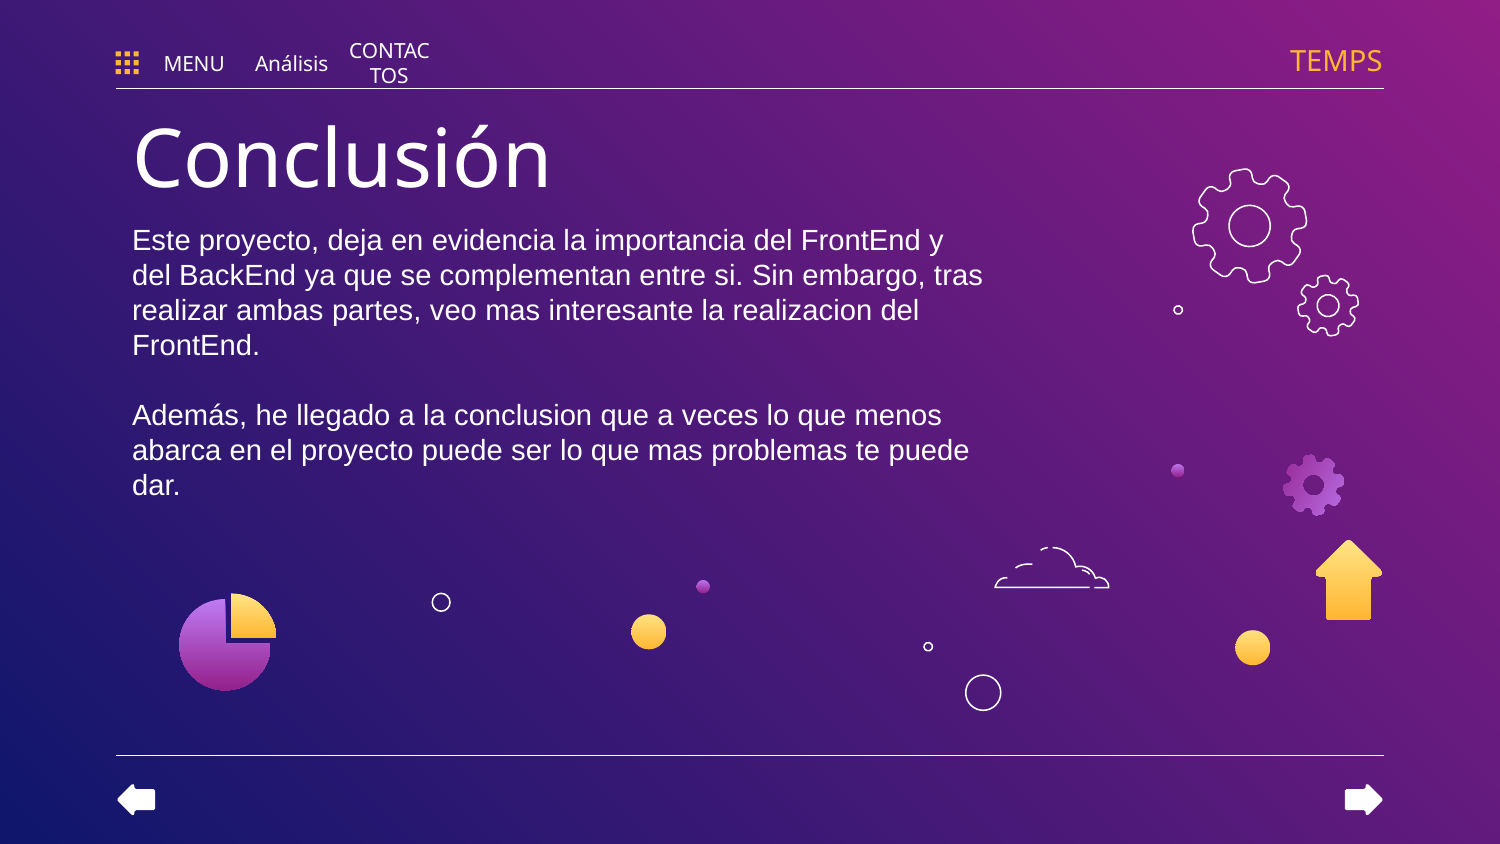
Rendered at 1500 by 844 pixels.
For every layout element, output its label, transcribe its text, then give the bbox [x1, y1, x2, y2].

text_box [175, 593, 277, 695]
text_box Análisis [248, 45, 335, 81]
text_box [1235, 630, 1271, 666]
subtitle Este proyecto, deja en evidencia la importancia del FrontEnd y del BackEnd ya que se complementan entre si. Sin embargo, tras realizar ambas partes, veo mas interesante la realizacion del FrontEnd. Además, he llegado a la conclusion que a veces lo que menos abarca en el proyecto puede ser lo que mas problemas te puede dar. [117, 206, 1001, 610]
text_box [109, 45, 145, 81]
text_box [115, 50, 139, 75]
text_box [631, 614, 667, 650]
text_box CONTACTOS [346, 45, 433, 81]
text_box MENU [151, 45, 237, 81]
text_box [696, 580, 710, 594]
title Conclusión [117, 90, 1383, 191]
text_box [994, 547, 1110, 588]
text_box [1344, 784, 1383, 816]
text_box [1171, 464, 1185, 478]
text_box [1192, 169, 1307, 283]
text_box TEMPS [1158, 34, 1383, 85]
text_box [1315, 539, 1382, 621]
text_box [117, 784, 156, 816]
text_box [1297, 275, 1359, 336]
text_box [1283, 454, 1344, 516]
